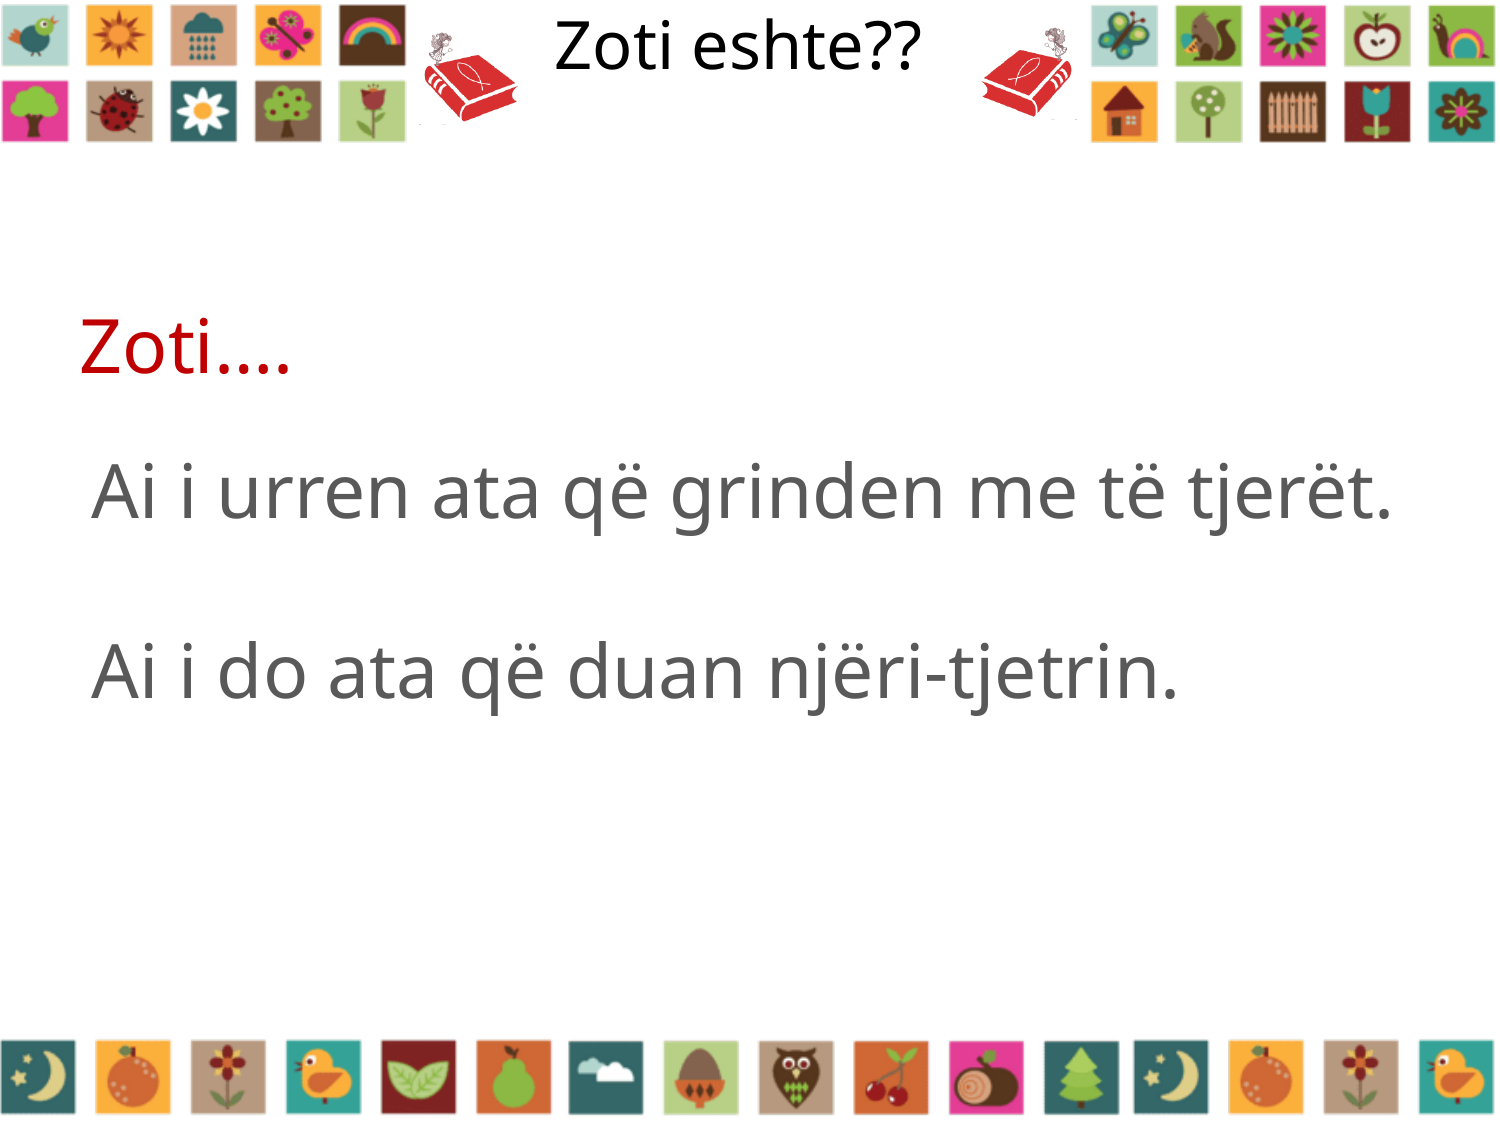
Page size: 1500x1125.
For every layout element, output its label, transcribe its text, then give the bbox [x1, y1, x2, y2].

text_box Zoti…. [64, 290, 1412, 396]
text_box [0, 1028, 1500, 1118]
picture [950, 3, 1500, 150]
text_box Ai i urren ata që grinden me të tjerët. Ai i do ata që duan njëri-tjetrin. [76, 436, 1424, 722]
text_box Zoti eshte?? [414, 0, 1080, 91]
picture [0, 3, 550, 150]
